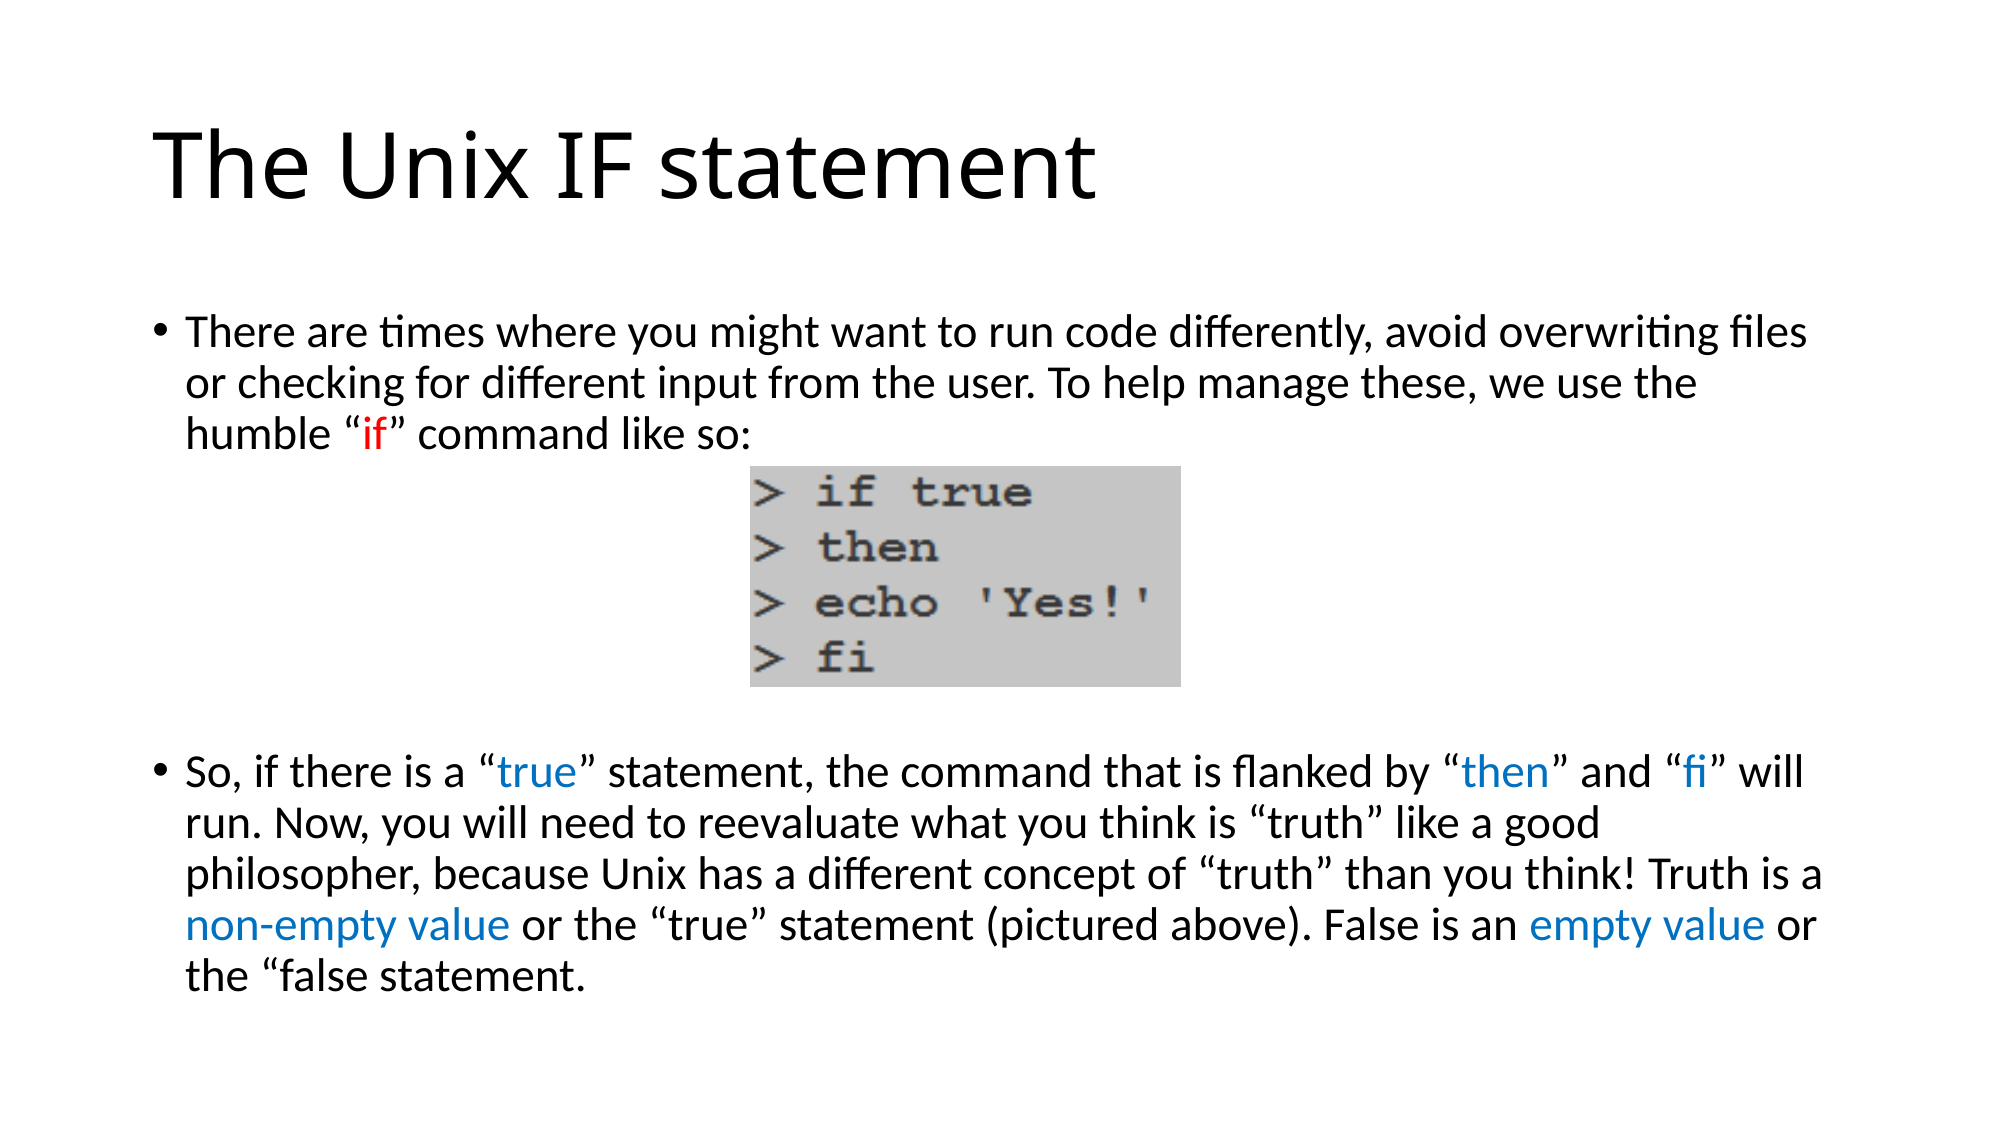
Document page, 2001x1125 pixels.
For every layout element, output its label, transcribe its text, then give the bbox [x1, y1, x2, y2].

title The Unix IF statement [137, 59, 1863, 278]
list There are times where you might want to run code differently, avoid overwriting files or checking for different input from the user. To help manage these, we use the humble “if” command like so: So, if there is a “true” statement, the command that is flanked by “then” and “fi” will run. Now, you will need to reevaluate what you think is “truth” like a good philosopher, because Unix has a different concept of “truth” than you think! Truth is a non-empty value or the “true” statement (pictured above). False is an empty value or the “false statement. [137, 299, 1863, 1014]
picture [750, 466, 1181, 687]
